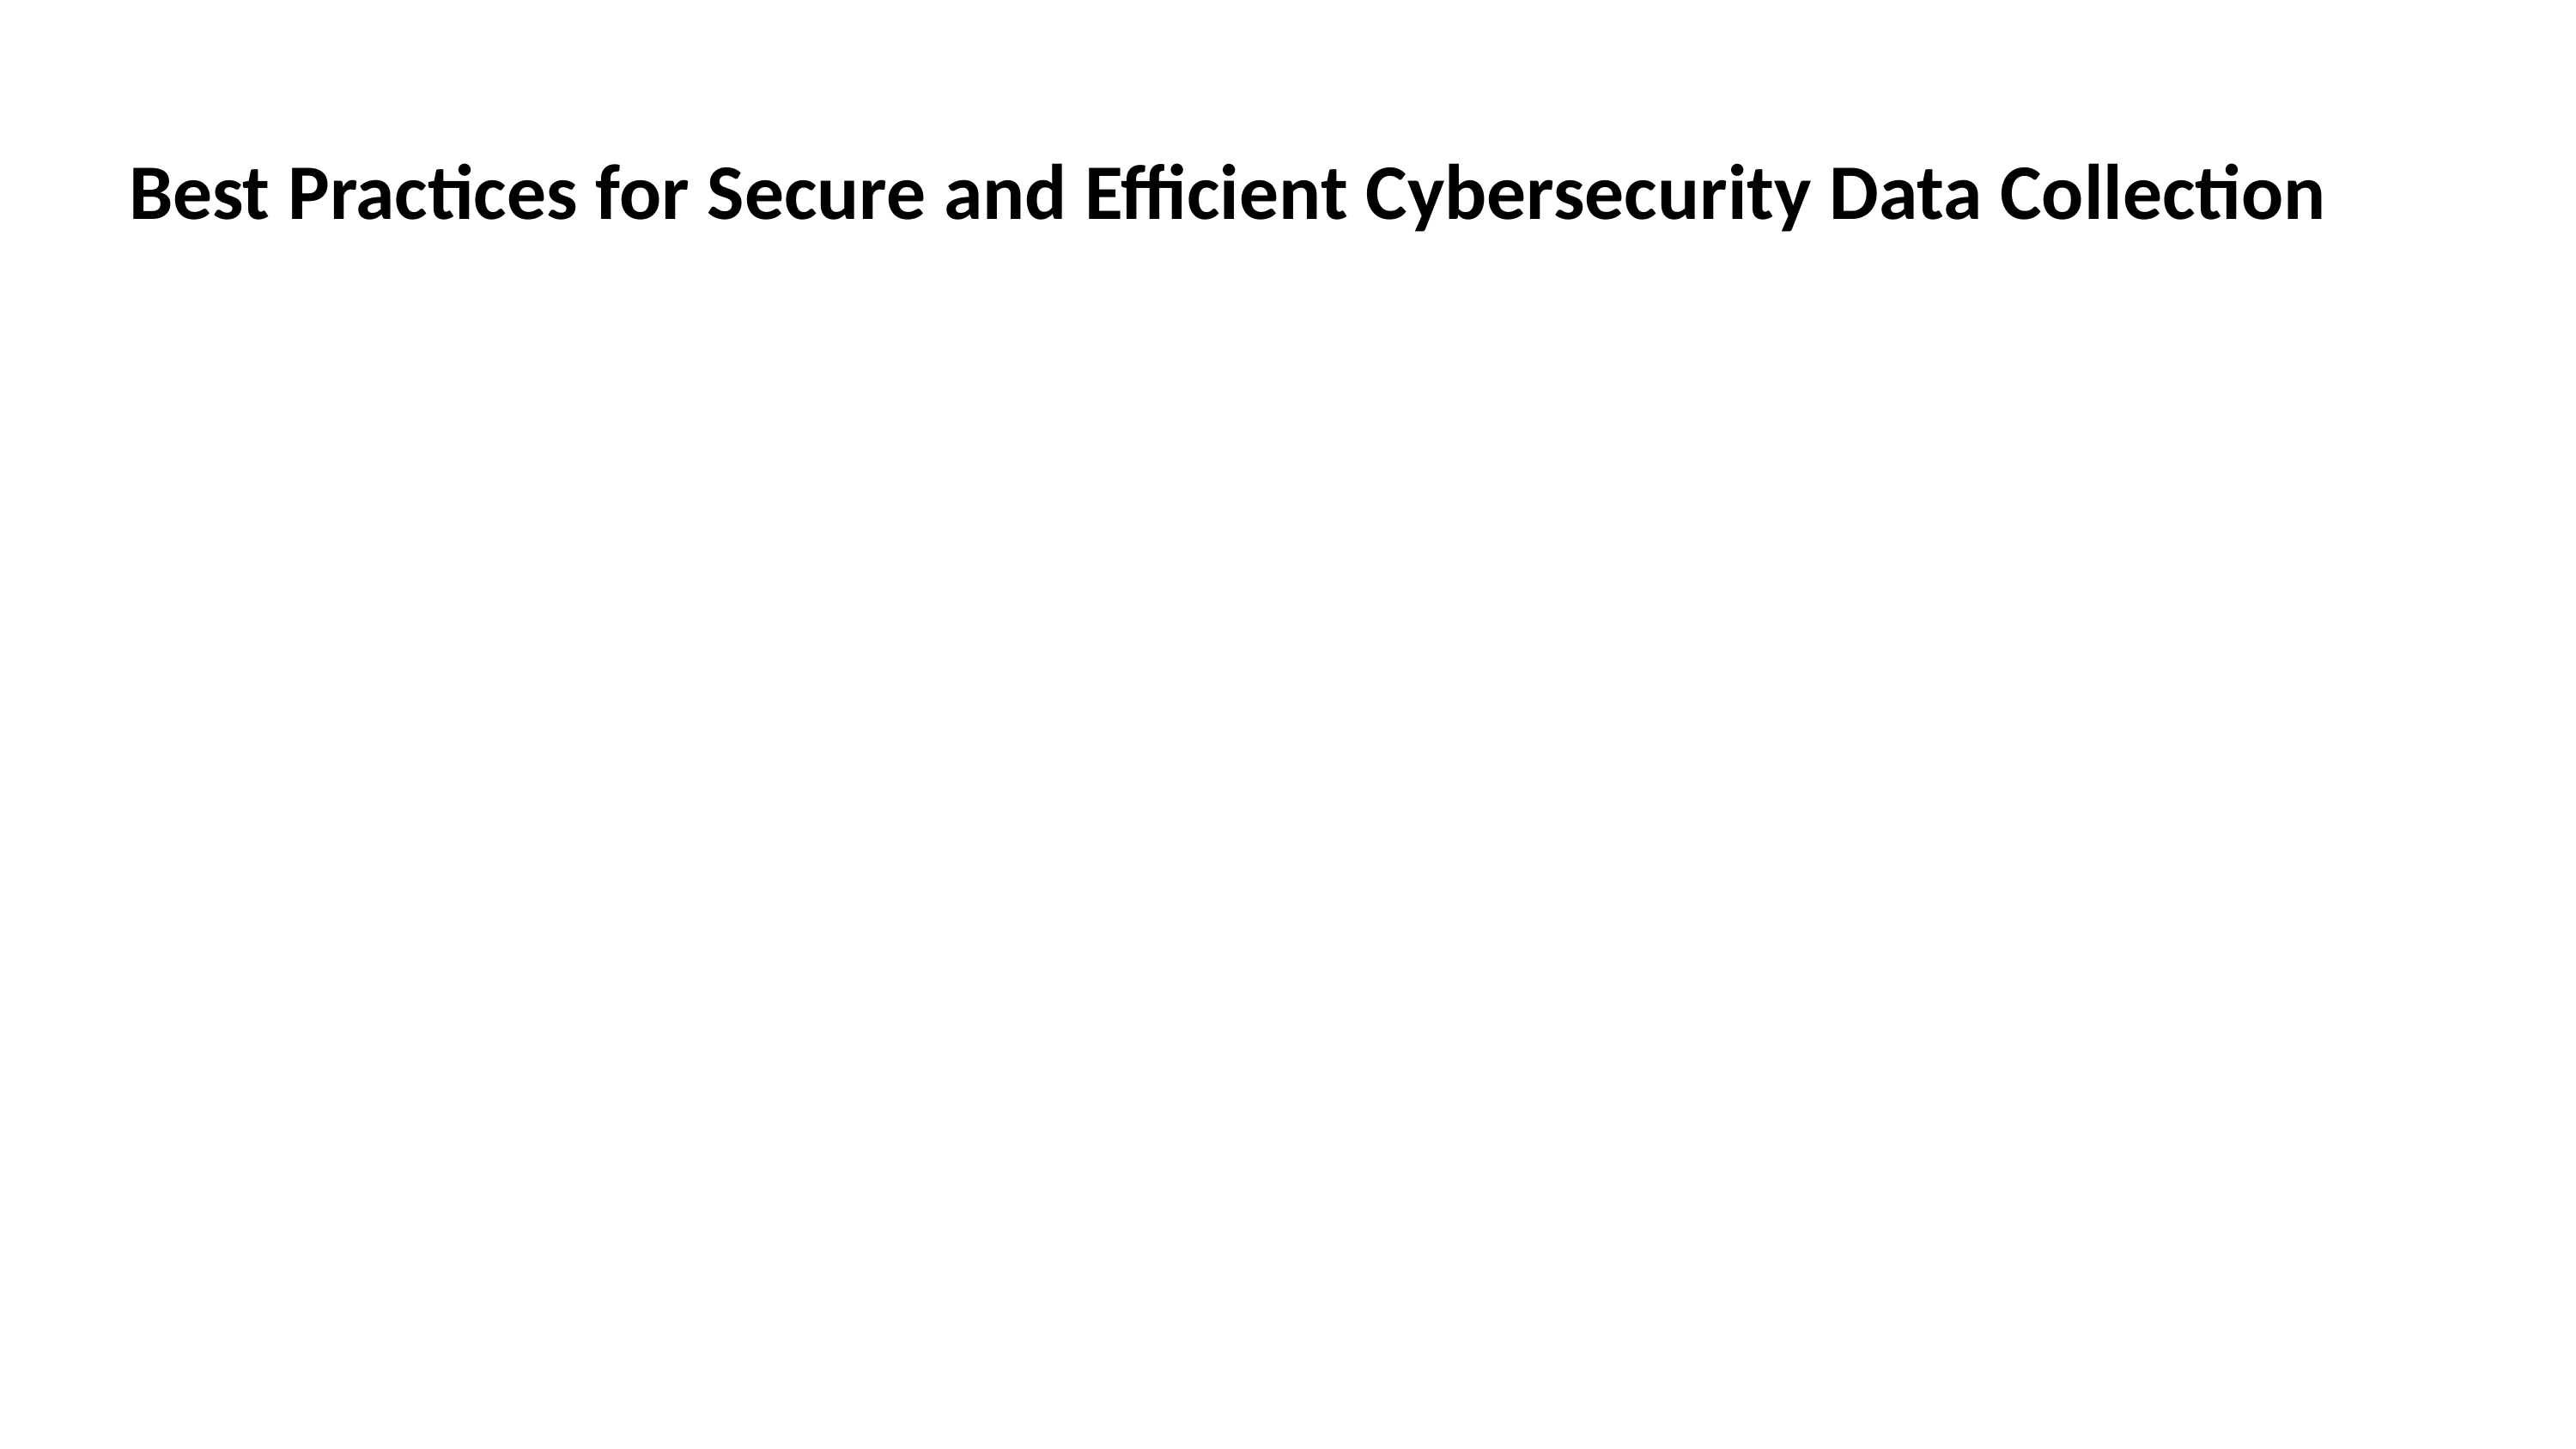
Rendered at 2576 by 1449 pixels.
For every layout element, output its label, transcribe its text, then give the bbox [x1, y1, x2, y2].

title Best Practices for Secure and Efficient Cybersecurity Data Collection [129, 58, 2447, 300]
